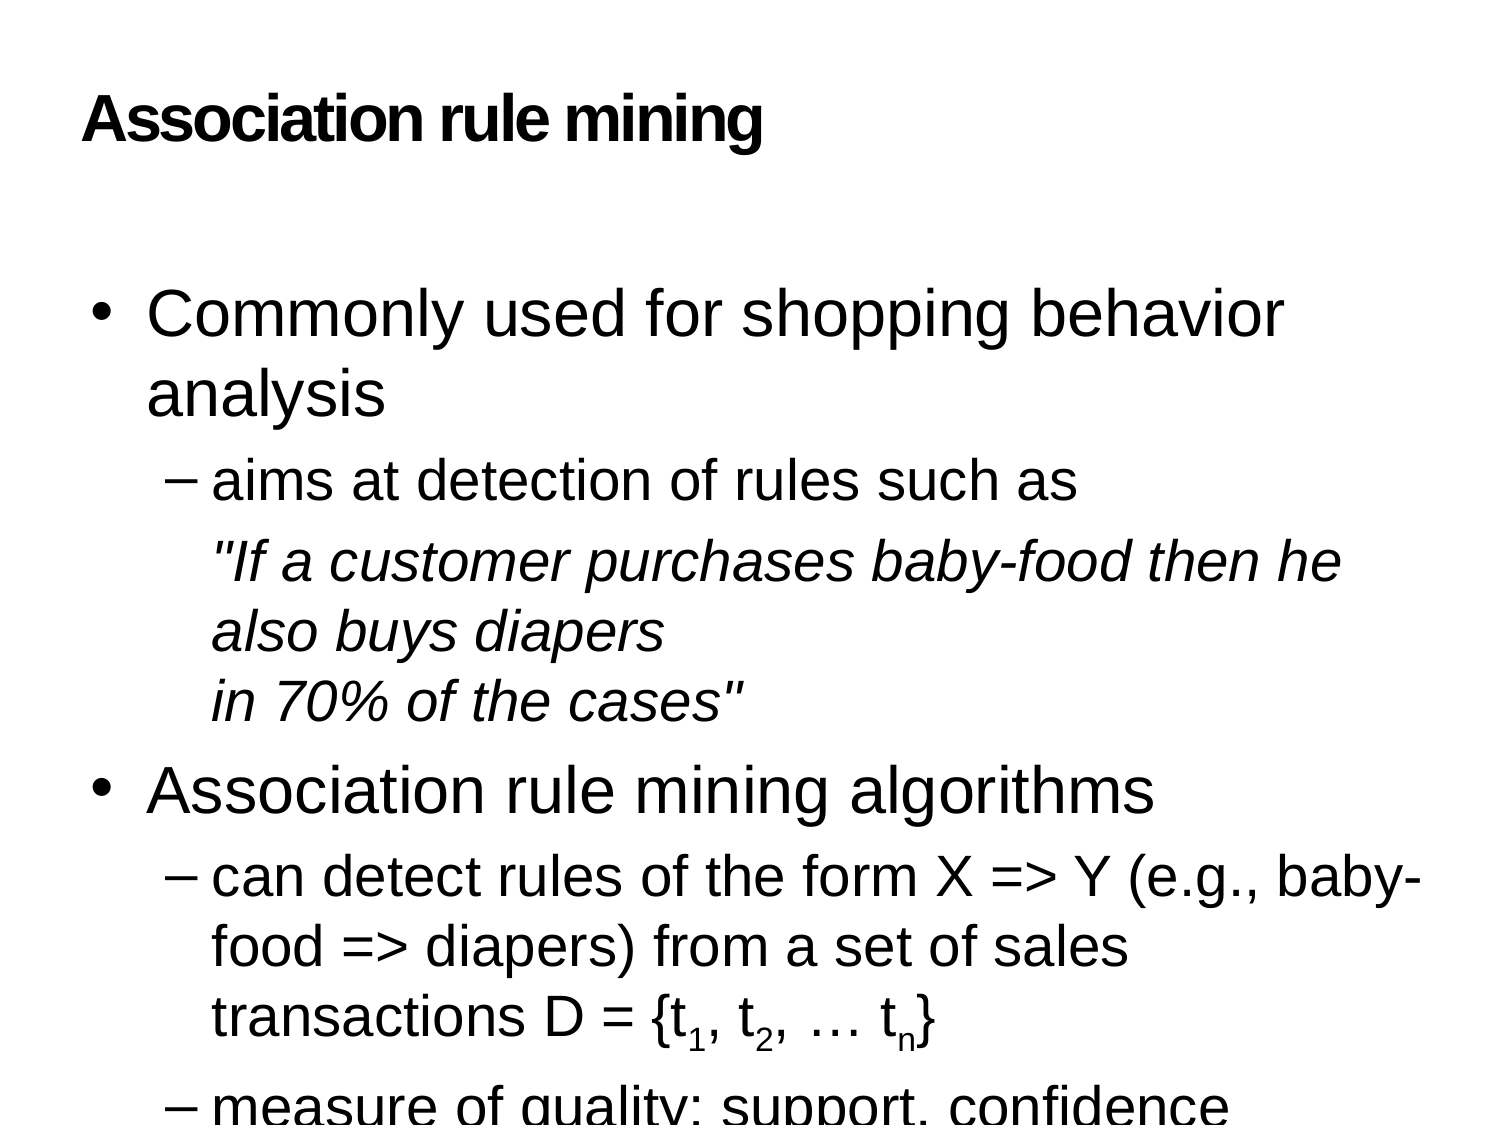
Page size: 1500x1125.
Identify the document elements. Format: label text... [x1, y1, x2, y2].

list Commonly used for shopping behavior analysis aims at detection of rules such as "If a customer purchases baby-food then he also buys diapers in 70% of the cases" Association rule mining algorithms can detect rules of the form X => Y (e.g., baby-food => diapers) from a set of sales transactions D = {t1, t2, … tn} measure of quality: support, confidence [75, 262, 1454, 1005]
title Association rule mining [64, 45, 1069, 185]
